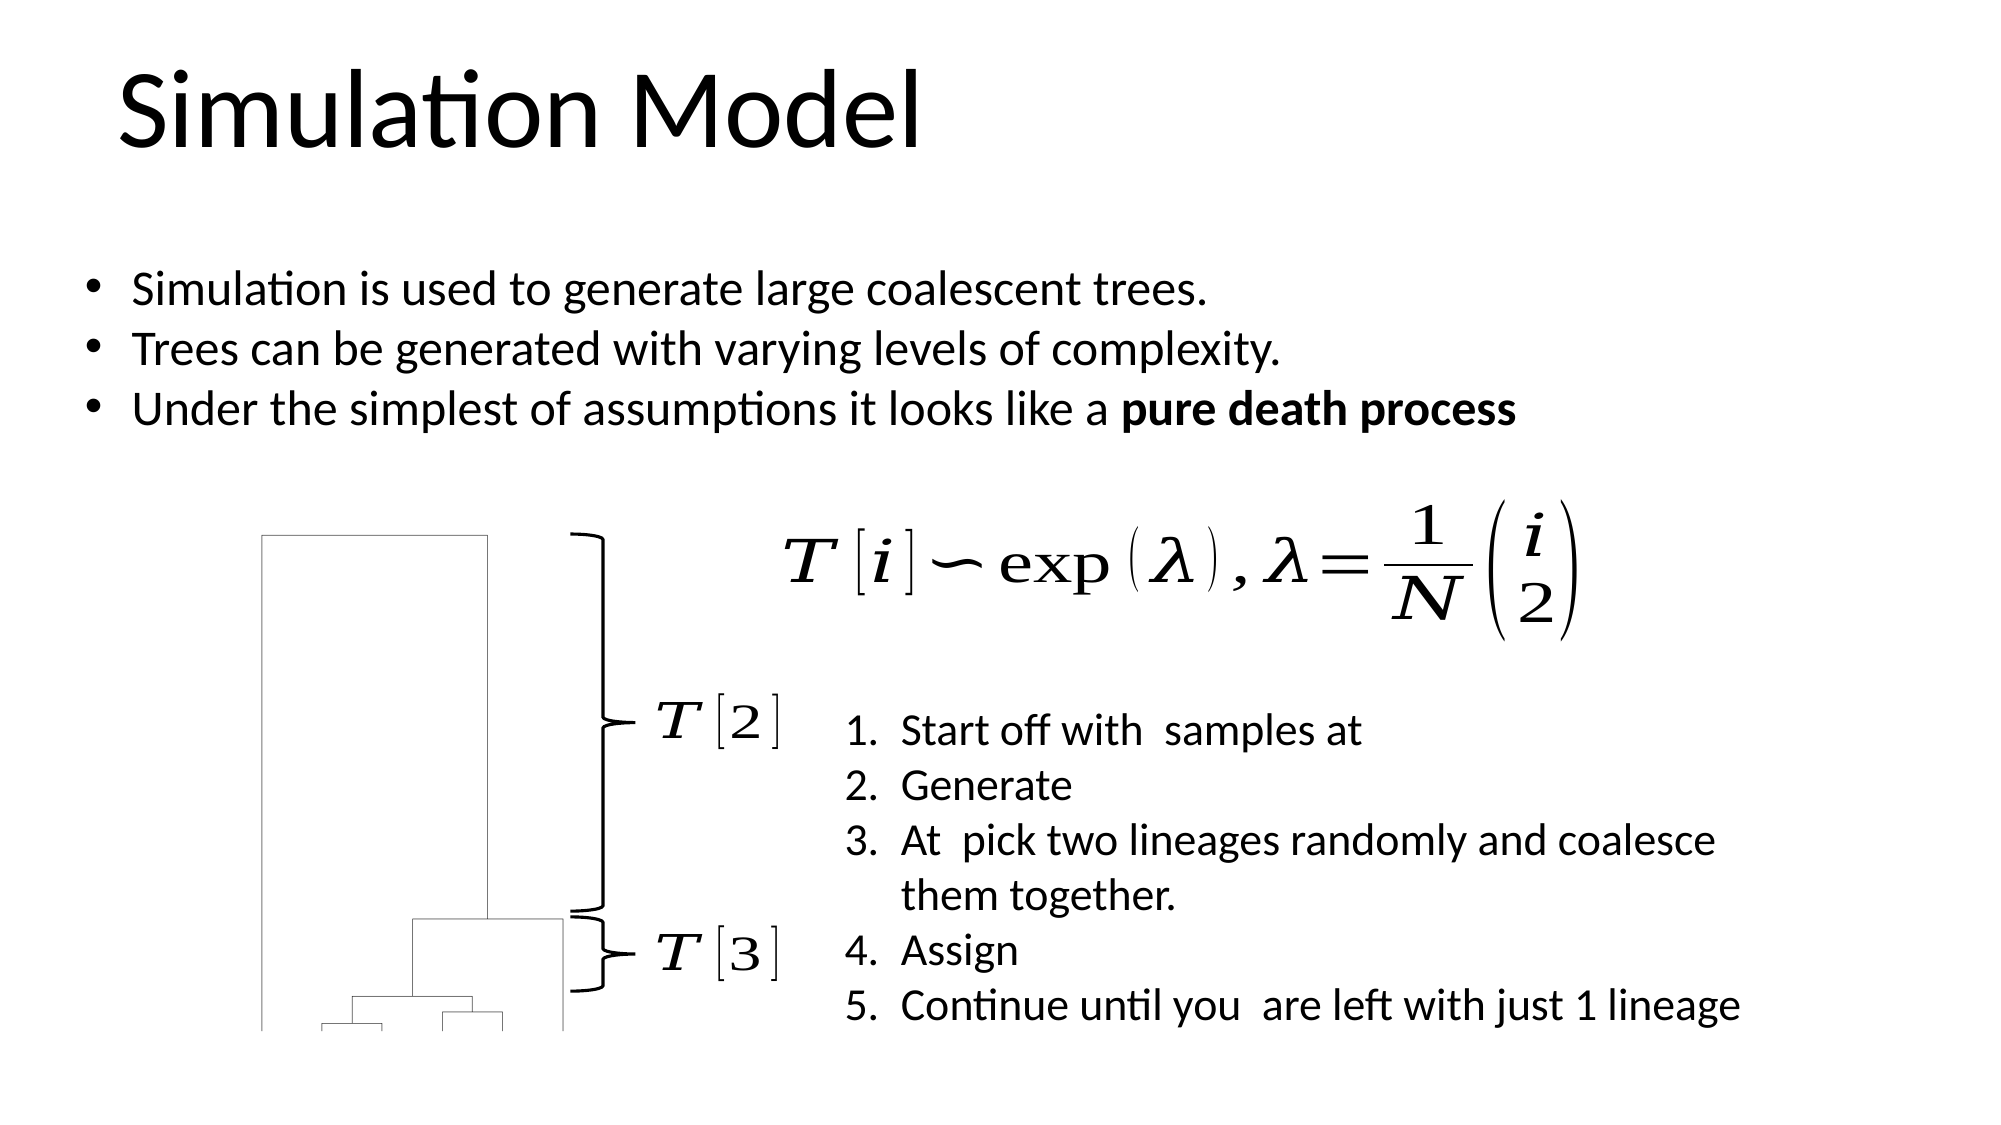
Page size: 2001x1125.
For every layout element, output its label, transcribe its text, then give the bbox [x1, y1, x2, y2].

picture [107, 473, 706, 1072]
text_box Simulation is used to generate large coalescent trees. Trees can be generated with varying levels of complexity. Under the simplest of assumptions it looks like a pure death process [70, 248, 1943, 443]
text_box Simulation Model [102, 27, 1622, 178]
text_box [570, 983, 605, 993]
text_box [570, 532, 605, 561]
